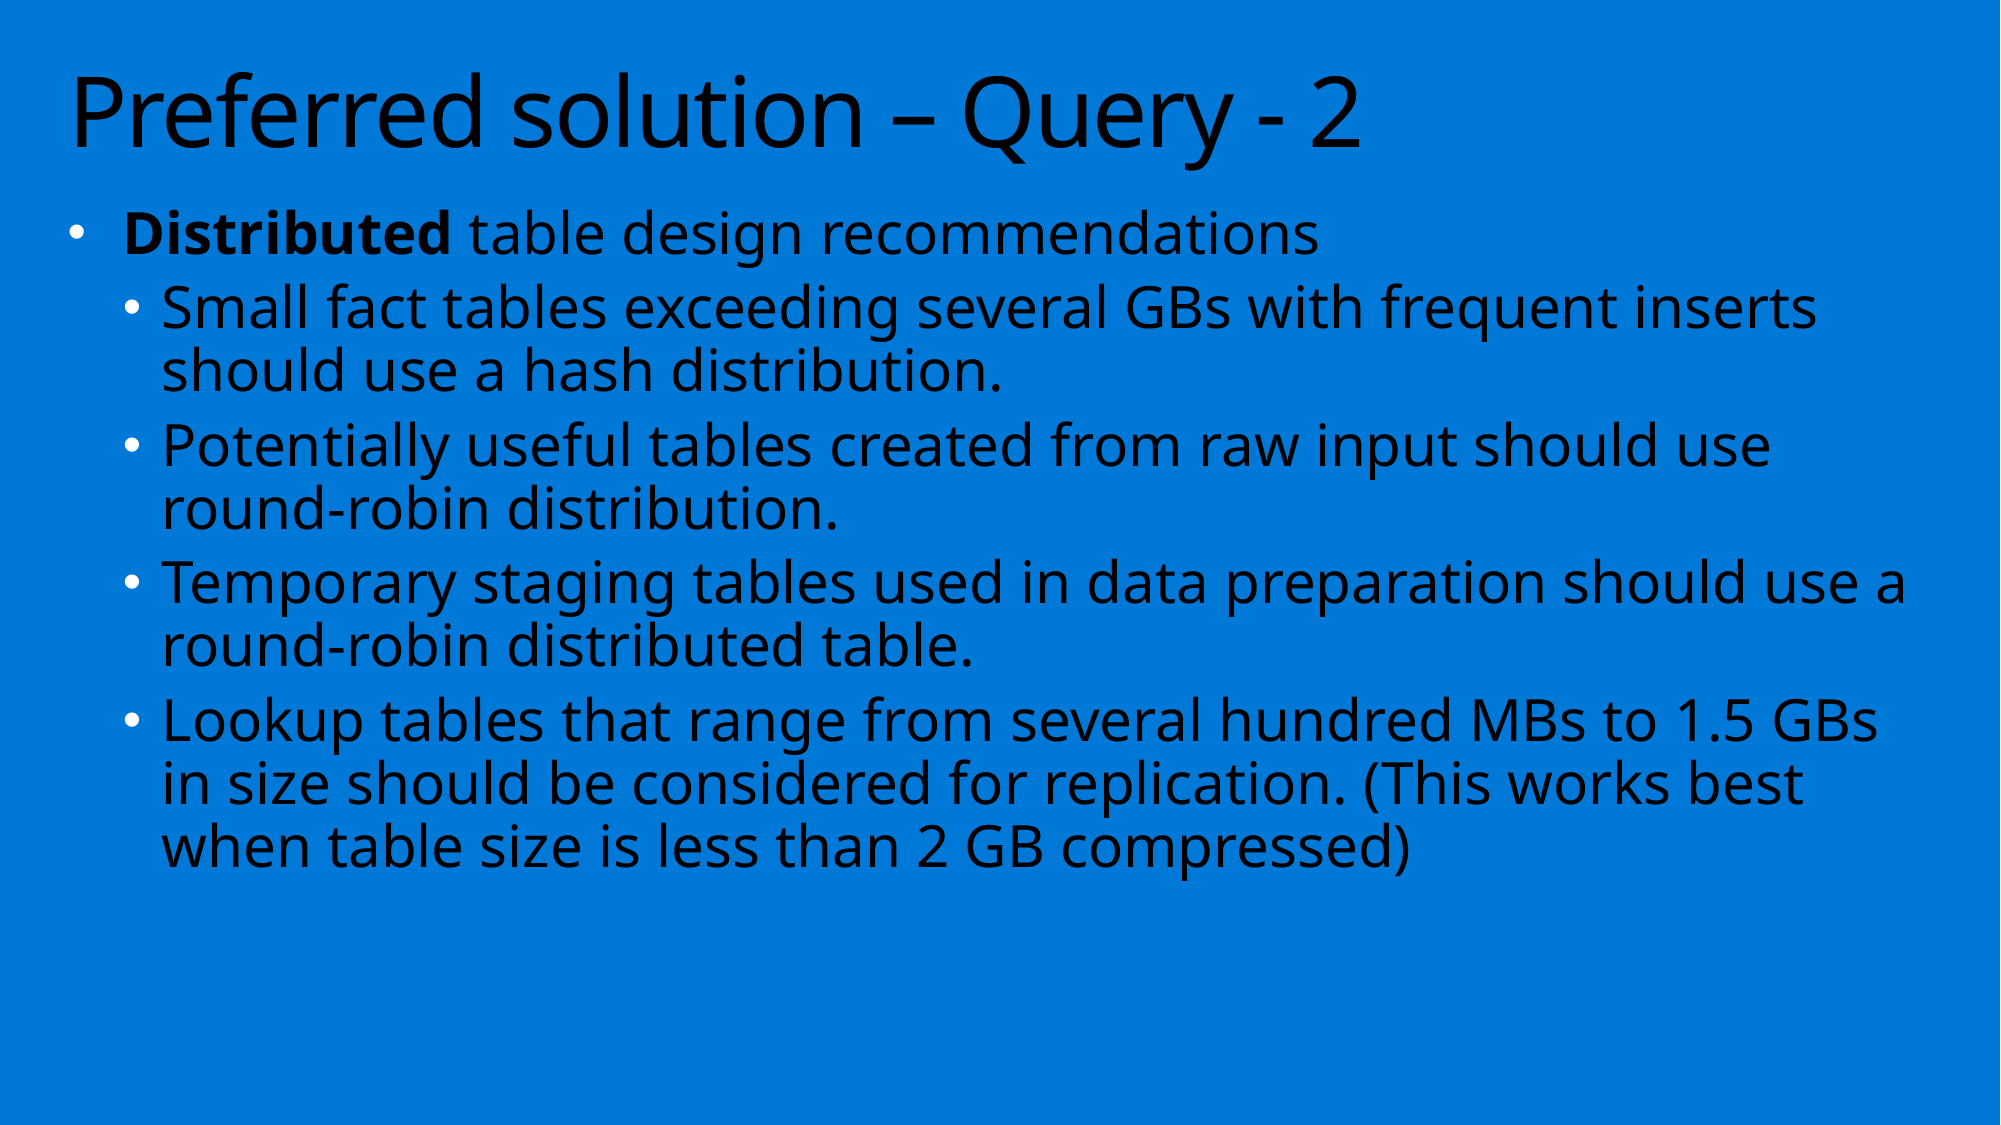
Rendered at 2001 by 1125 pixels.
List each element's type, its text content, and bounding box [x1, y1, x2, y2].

title Preferred solution – Query - 2 [44, 47, 1957, 196]
list Distributed table design recommendations Small fact tables exceeding several GBs with frequent inserts should use a hash distribution. Potentially useful tables created from raw input should use round-robin distribution. Temporary staging tables used in data preparation should use a round-robin distributed table. Lookup tables that range from several hundred MBs to 1.5 GBs in size should be considered for replication. (This works best when table size is less than 2 GB compressed) [43, 188, 1956, 1068]
